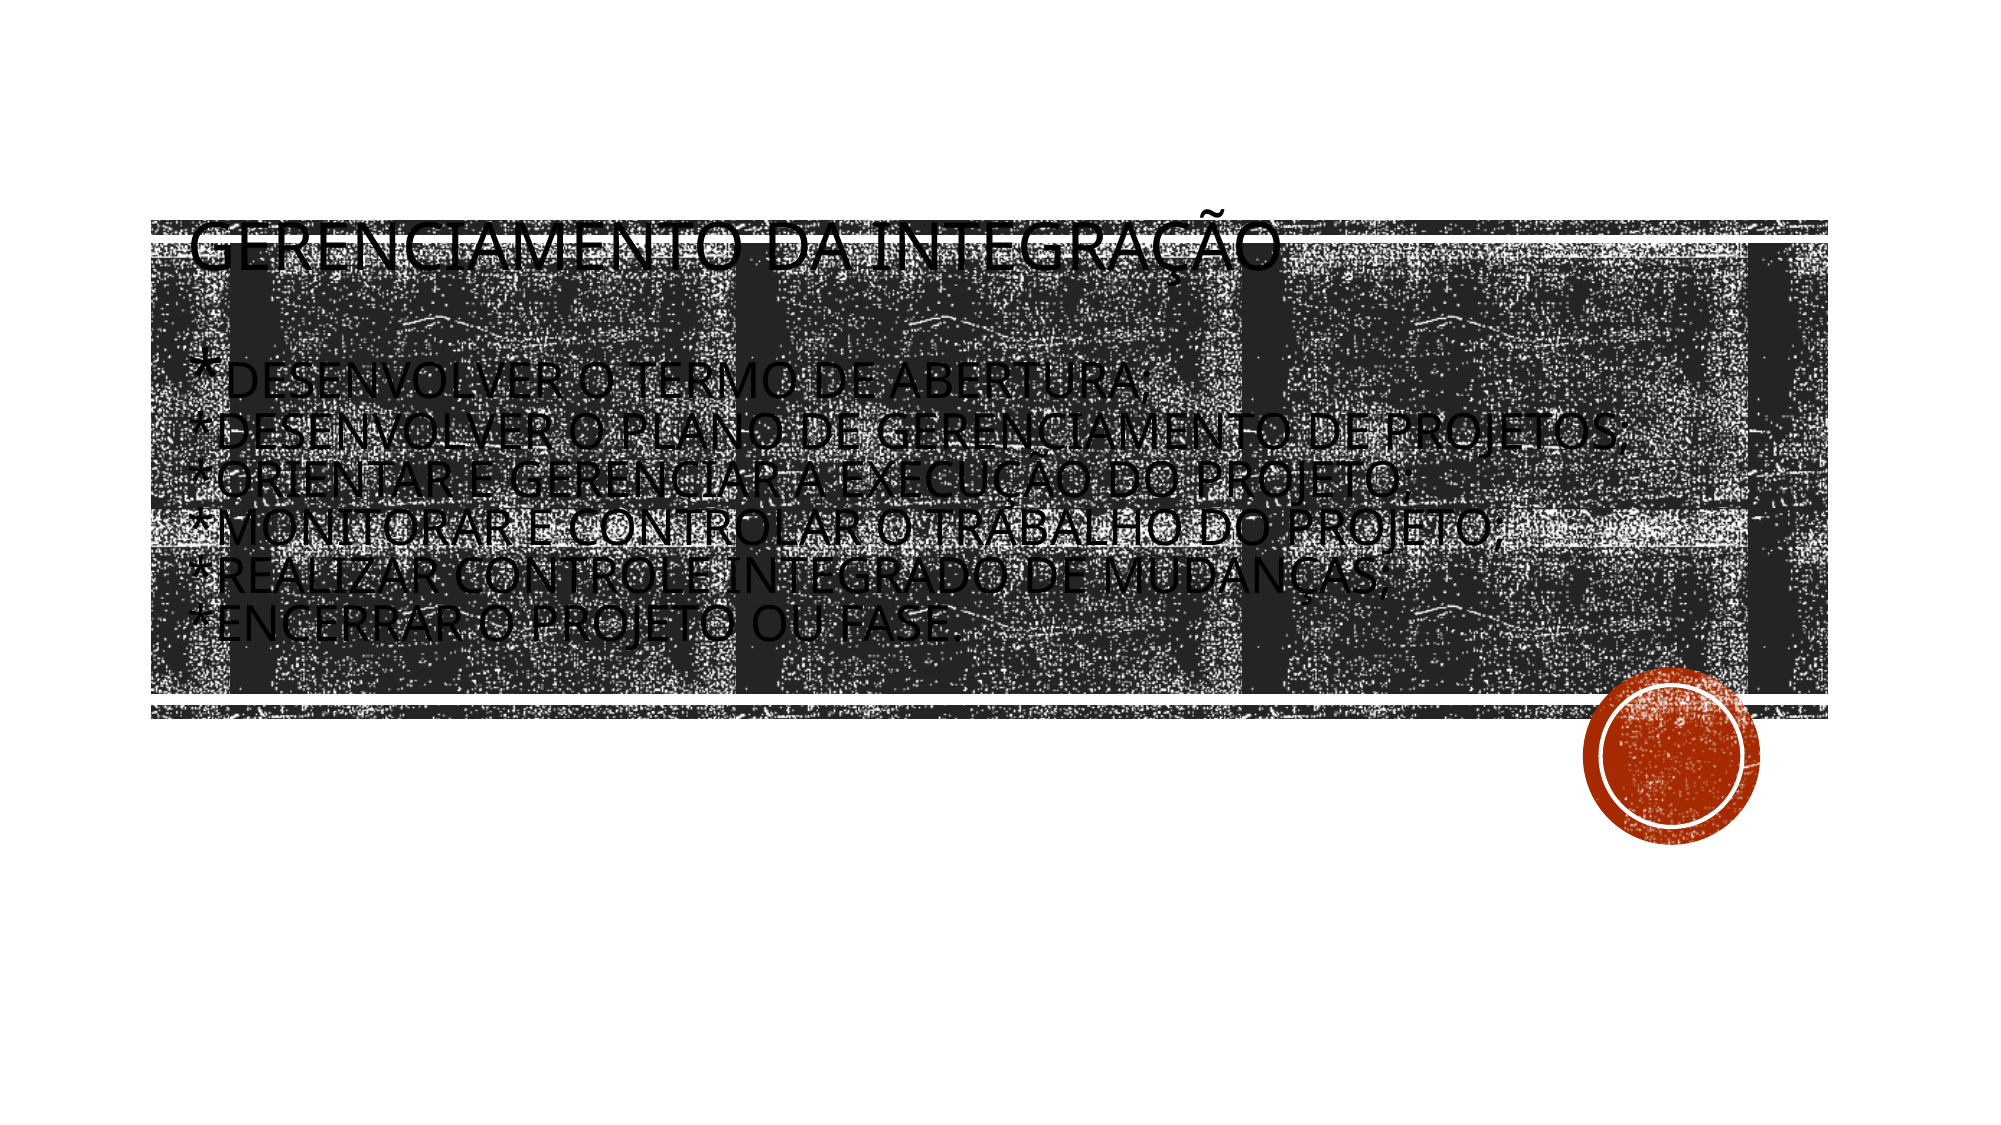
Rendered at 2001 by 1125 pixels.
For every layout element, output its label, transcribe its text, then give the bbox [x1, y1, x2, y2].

title Gerenciamento da integração *desenvolver o termo de abertura; *desenvolver o plano de gerenciamento de projetos; *orientar e gerenciar a execução do projeto; *monitorar e controlar o trabalho do projeto; *realizar controle integrado de mudanças; *encerrar o projeto ou fase. [172, 231, 1808, 700]
